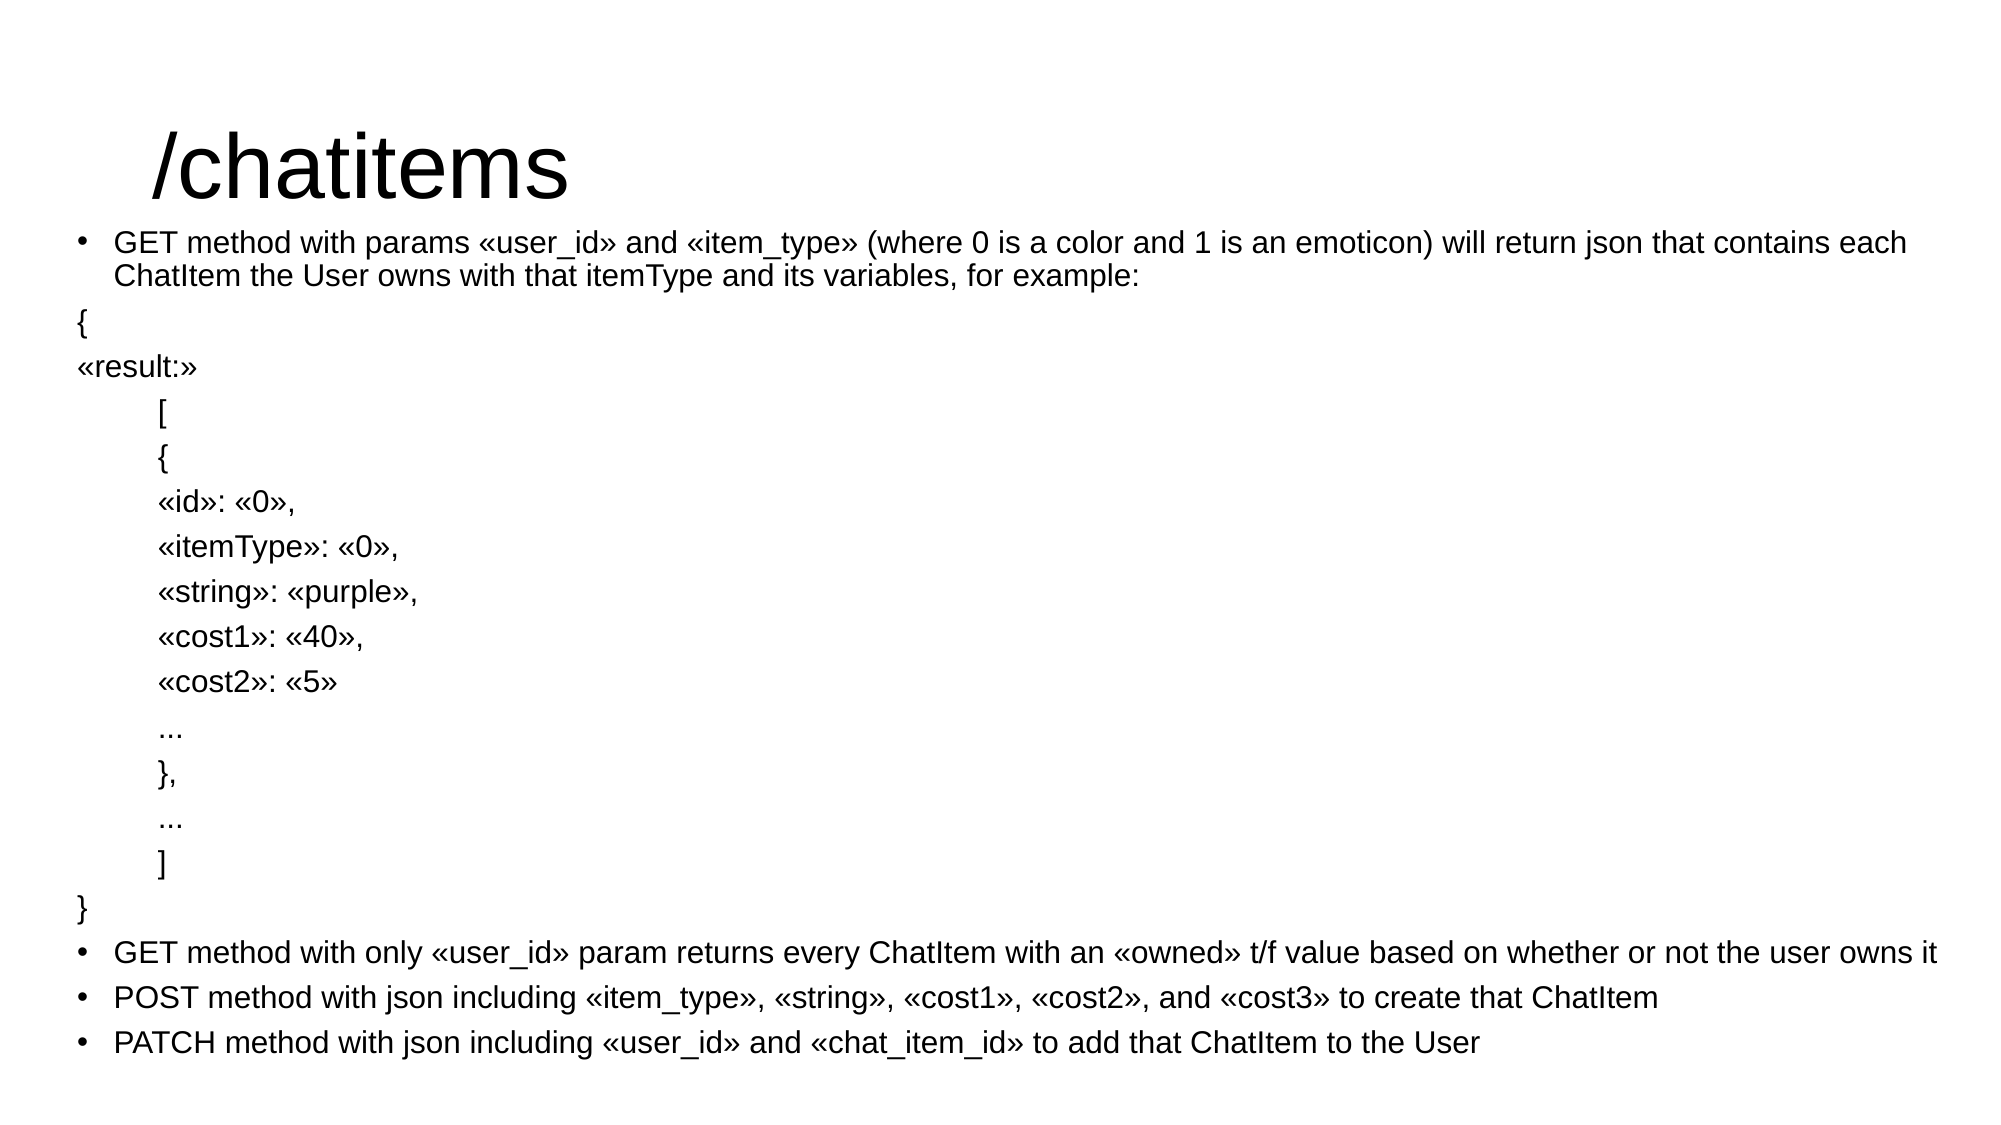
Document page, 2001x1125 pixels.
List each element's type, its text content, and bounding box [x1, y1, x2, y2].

list GET method with params «user_id» and «item_type» (where 0 is a color and 1 is an emoticon) will return json that contains each ChatItem the User owns with that itemType and its variables, for example: { «result:» [ { «id»: «0», «itemType»: «0», «string»: «purple», «cost1»: «40», «cost2»: «5» ... }, ... ] } GET method with only «user_id» param returns every ChatItem with an «owned» t/f value based on whether or not the user owns it POST method with json including «item_type», «string», «cost1», «cost2», and «cost3» to create that ChatItem PATCH method with json including «user_id» and «chat_item_id» to add that ChatItem to the User [62, 218, 1962, 1110]
title /chatitems [137, 59, 1863, 218]
